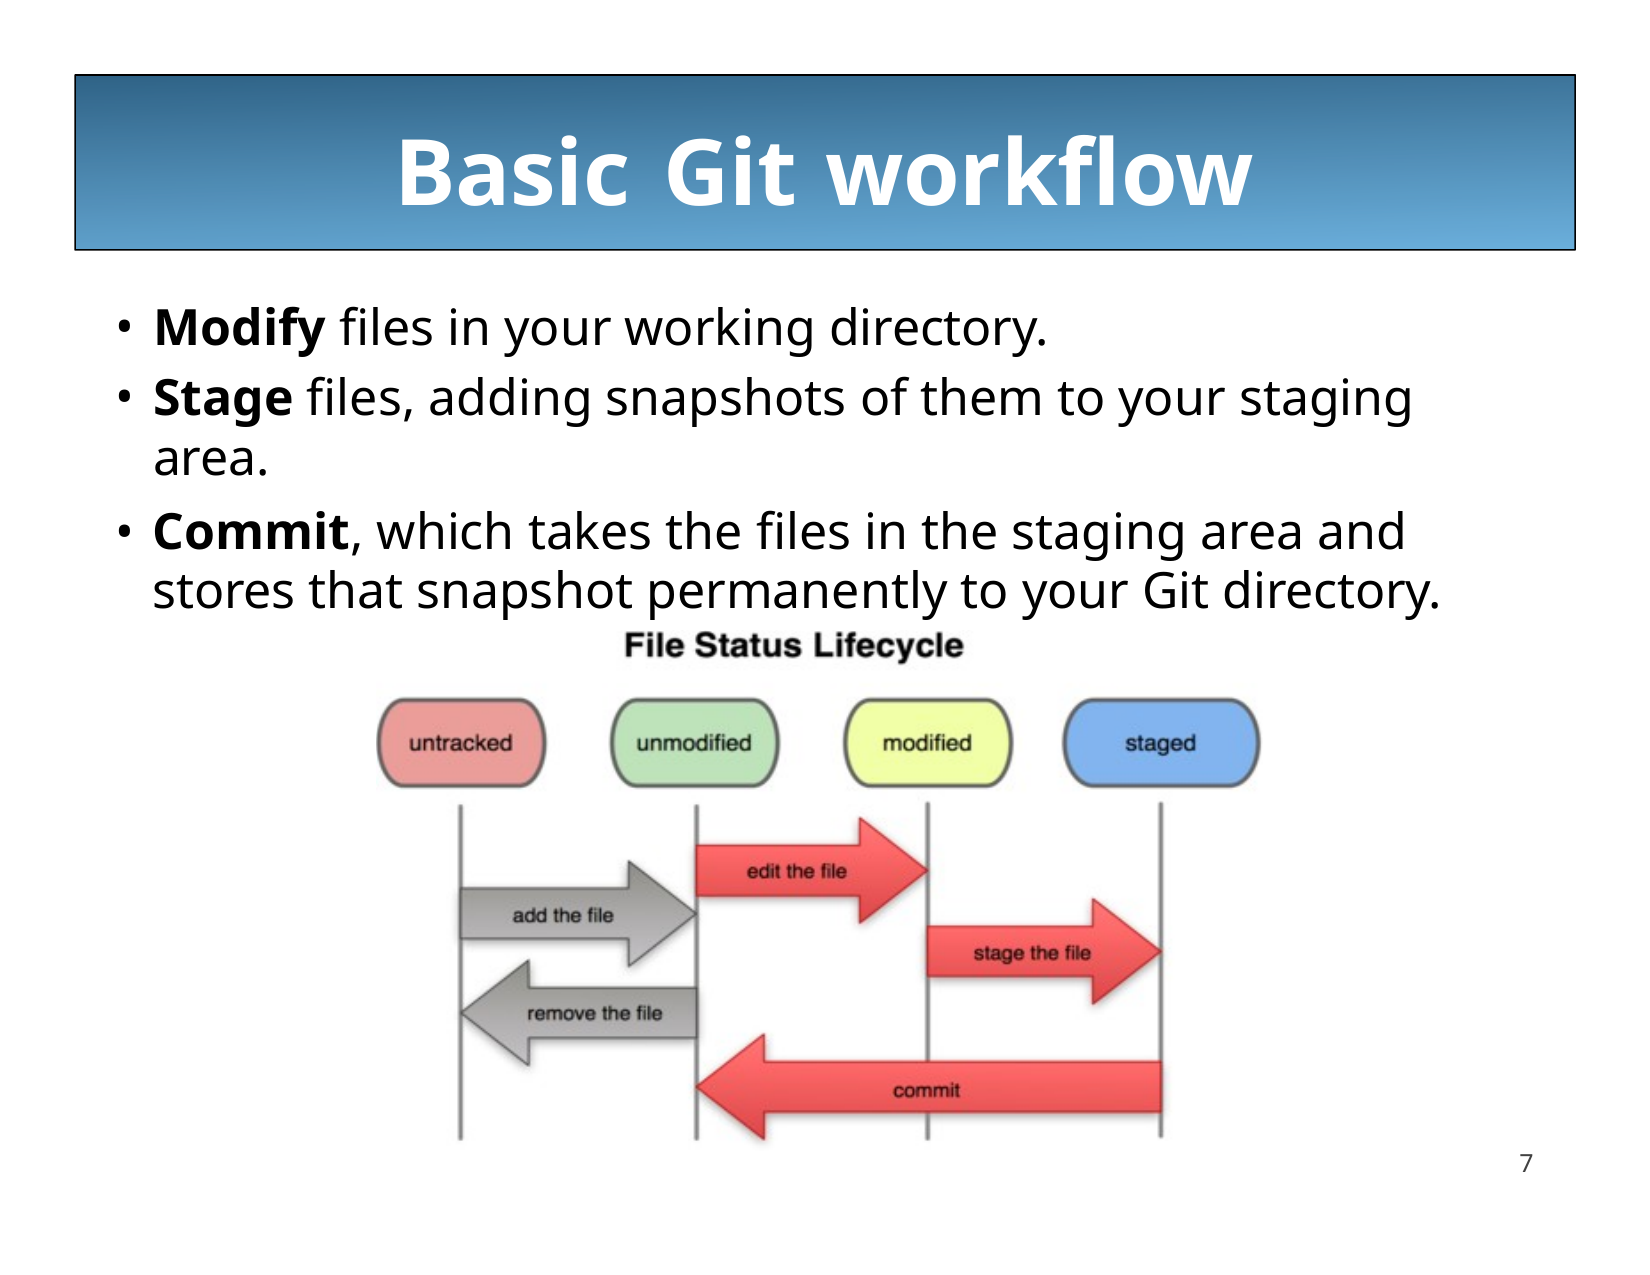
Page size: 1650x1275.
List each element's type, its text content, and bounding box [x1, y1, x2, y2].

picture [76, 76, 1574, 249]
title Basic Git workflow [392, 111, 1259, 282]
text_box Modify files in your working directory. Stage files, adding snapshots of them to your staging area. Commit, which takes the files in the staging area and stores that snapshot permanently to your Git directory. [113, 282, 1506, 619]
picture [376, 629, 1263, 1152]
slide_number 7 [1513, 1145, 1560, 1275]
